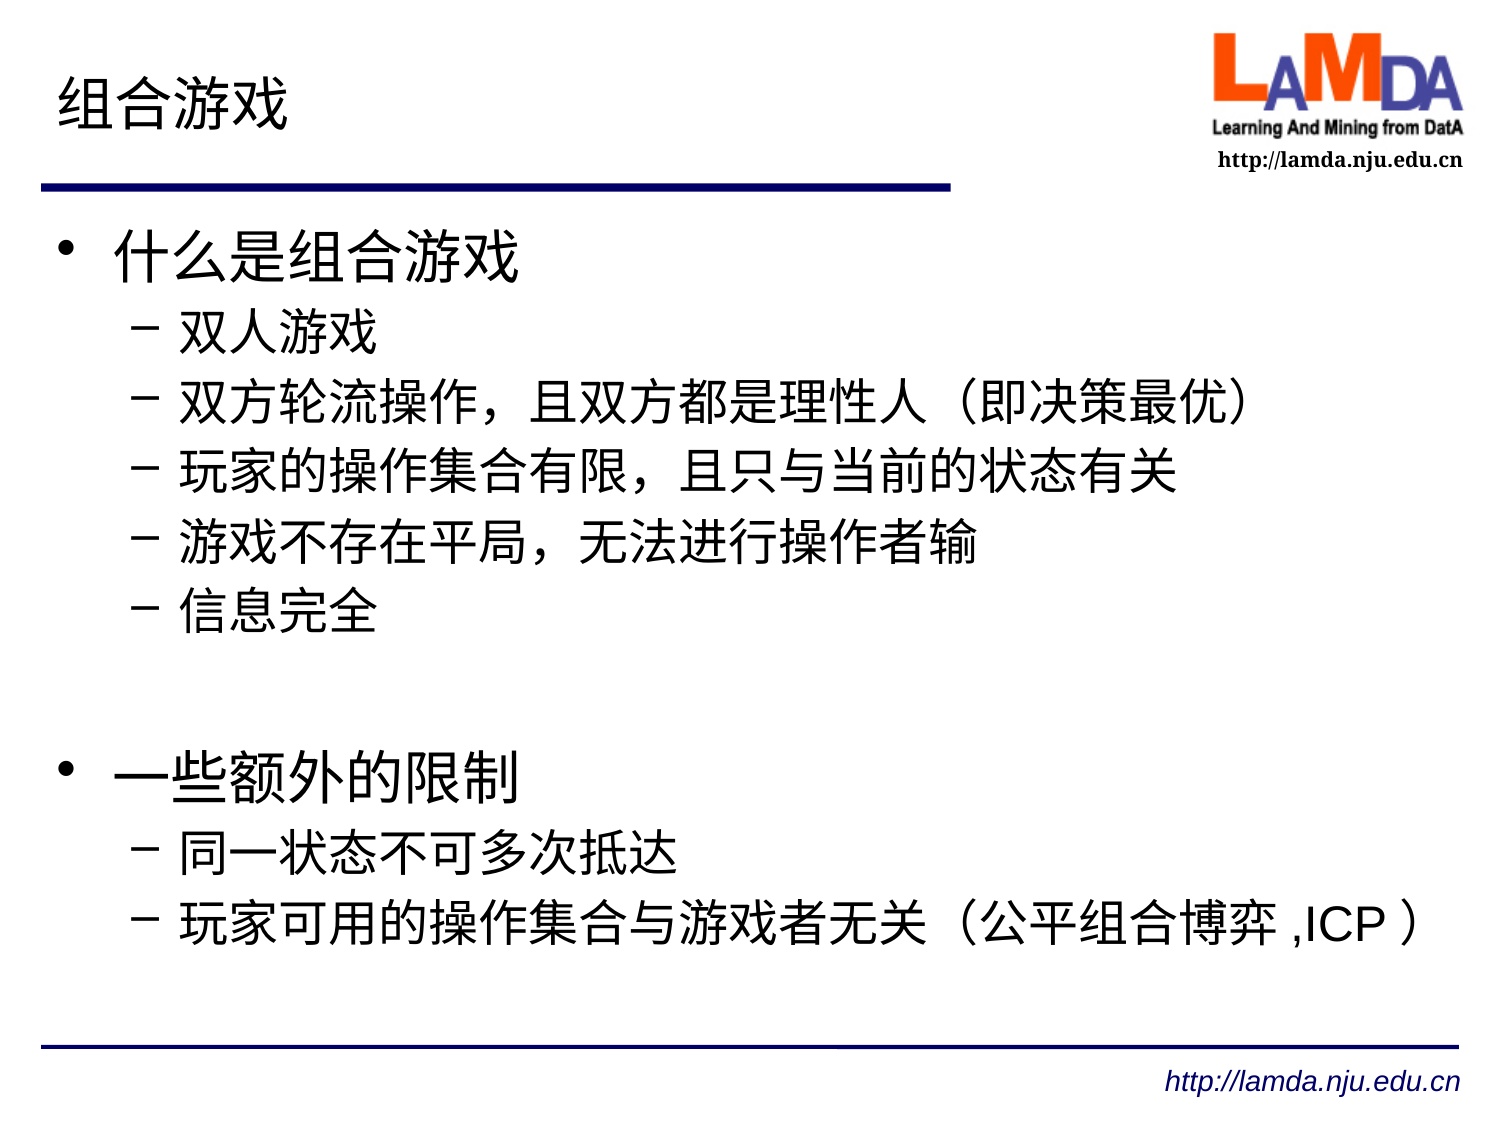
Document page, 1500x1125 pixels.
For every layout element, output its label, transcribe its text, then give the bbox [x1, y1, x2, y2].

list 什么是组合游戏 双人游戏 双方轮流操作，且双方都是理性人（即决策最优） 玩家的操作集合有限，且只与当前的状态有关 游戏不存在平局，无法进行操作者输 信息完全 一些额外的限制 同一状态不可多次抵达 玩家可用的操作集合与游戏者无关（公平组合博弈,ICP） [41, 212, 1475, 1040]
picture [1200, 24, 1480, 158]
title 组合游戏 [40, 42, 1058, 163]
